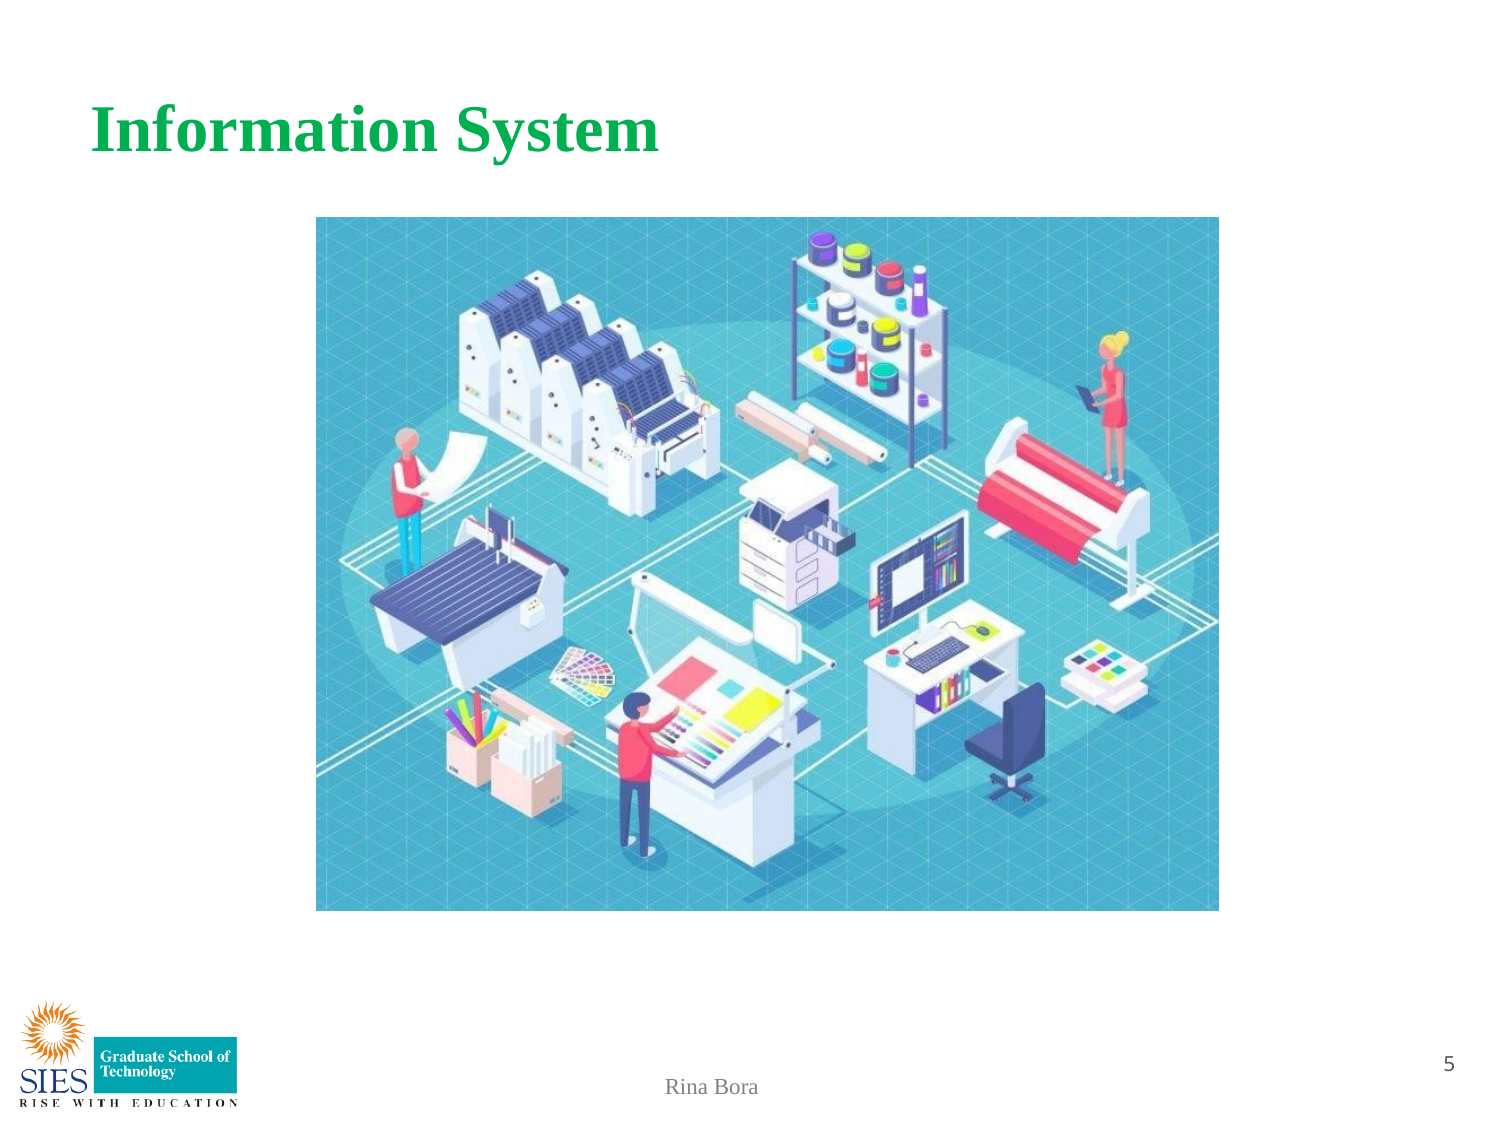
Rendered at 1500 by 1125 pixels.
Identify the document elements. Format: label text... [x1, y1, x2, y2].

picture [316, 217, 1219, 911]
text_box 5 [1437, 1050, 1473, 1079]
picture [19, 998, 237, 1107]
title Information System [87, 82, 662, 273]
